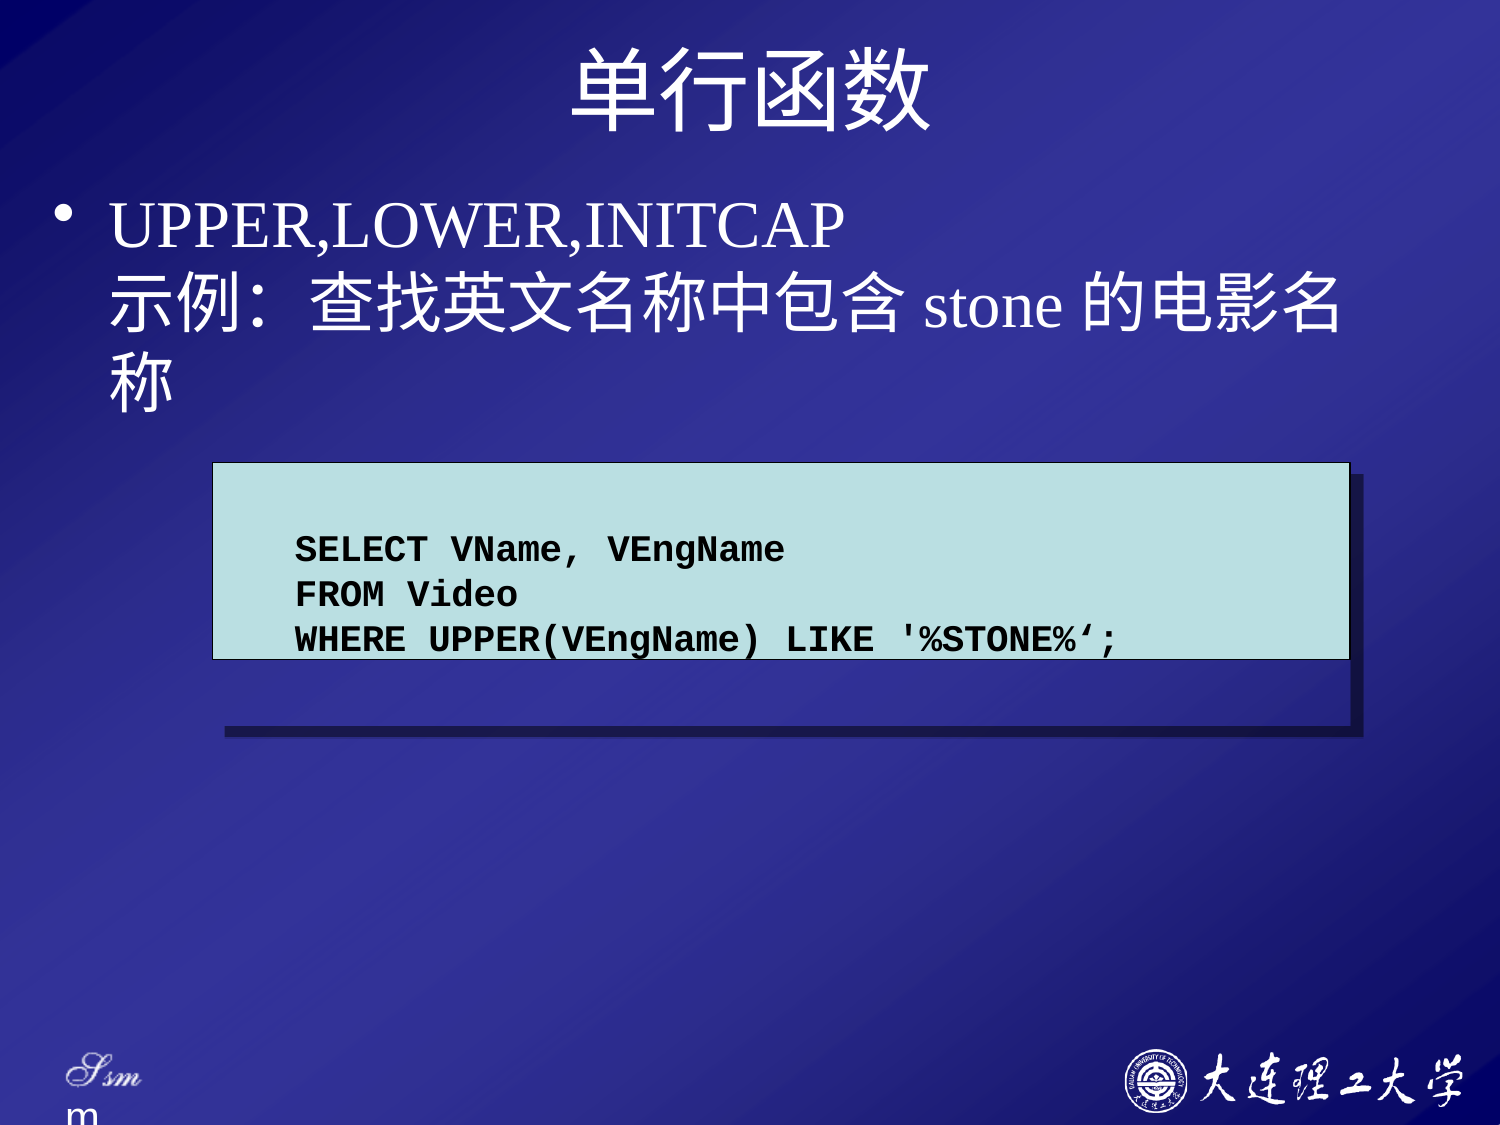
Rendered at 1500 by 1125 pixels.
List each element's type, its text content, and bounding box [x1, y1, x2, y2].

text_box [49, 1037, 155, 1102]
text_box UPPER,LOWER,INITCAP 示例：查找英文名称中包含stone的电影名称 [50, 178, 1384, 421]
title 单行函数 [564, 30, 936, 178]
text_box Ssm [64, 1102, 149, 1125]
picture [0, 0, 1500, 1125]
text_box [223, 473, 1364, 739]
text_box SELECT VName, VEngName FROM Video WHERE UPPER(VEngName) LIKE '%STONE%‘; [212, 462, 1350, 660]
